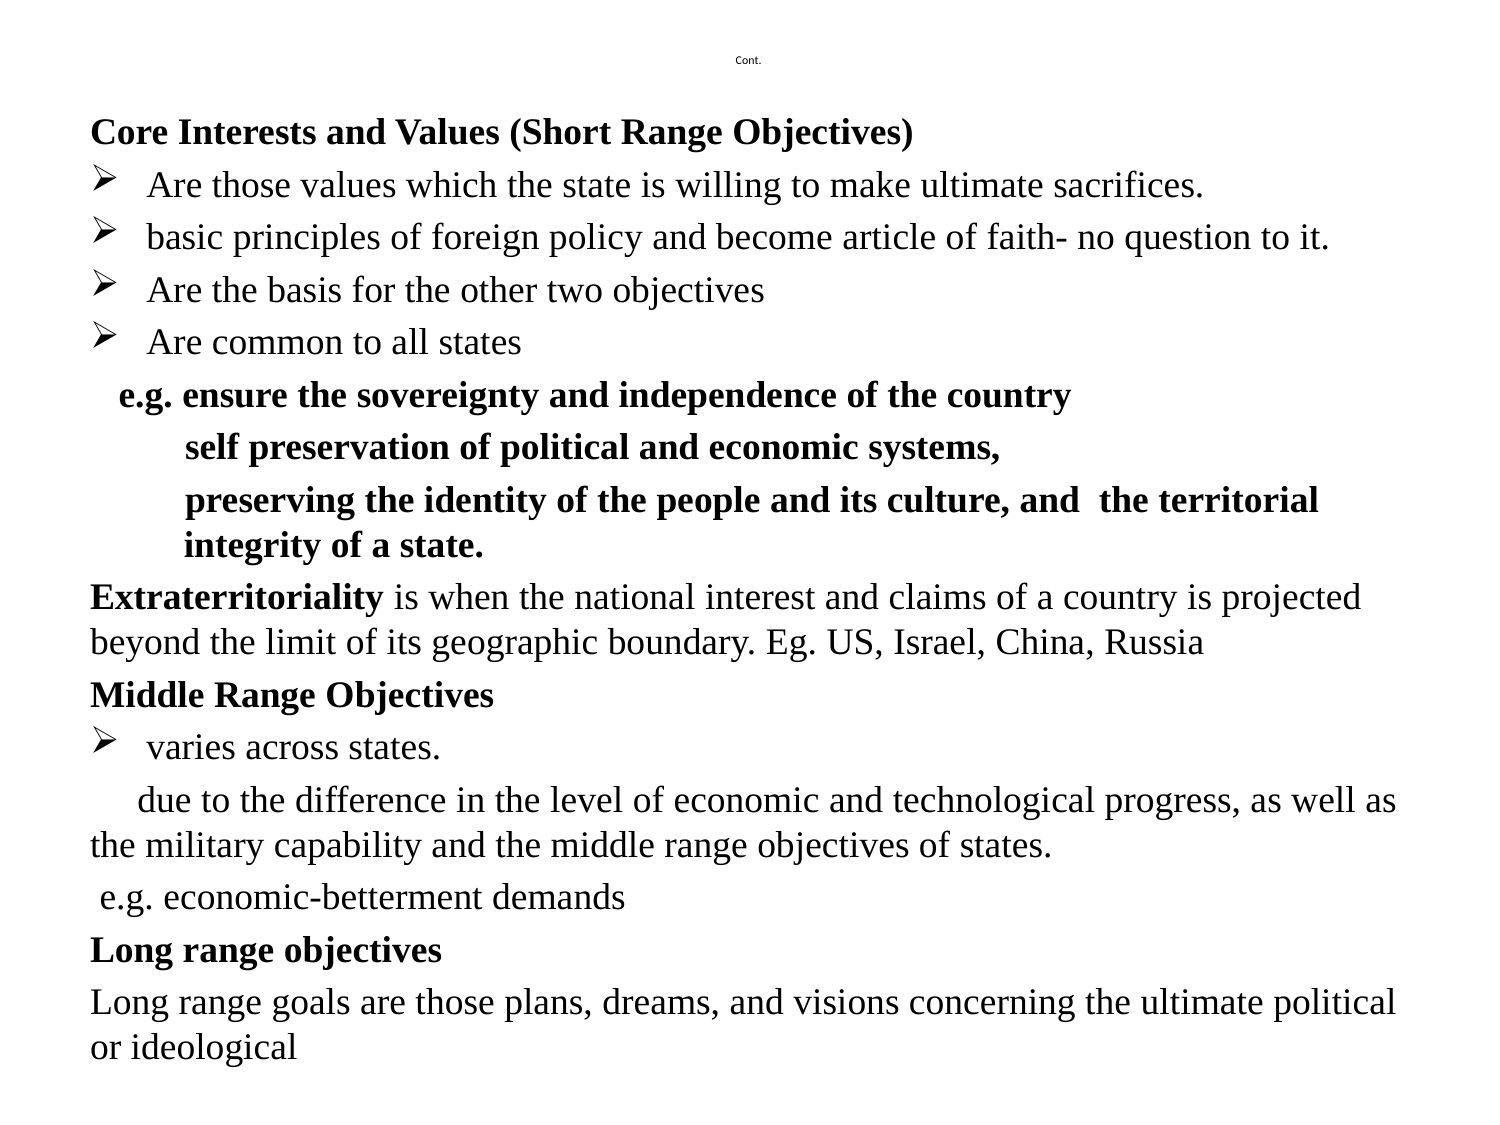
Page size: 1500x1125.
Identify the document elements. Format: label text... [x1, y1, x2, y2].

list Core Interests and Values (Short Range Objectives) Are those values which the state is willing to make ultimate sacrifices. basic principles of foreign policy and become article of faith- no question to it. Are the basis for the other two objectives Are common to all states e.g. ensure the sovereignty and independence of the country self preservation of political and economic systems, preserving the identity of the people and its culture, and the territorial integrity of a state. Extraterritoriality is when the national interest and claims of a country is projected beyond the limit of its geographic boundary. Eg. US, Israel, China, Russia Middle Range Objectives varies across states. due to the difference in the level of economic and technological progress, as well as the military capability and the middle range objectives of states. e.g. economic-betterment demands Long range objectives Long range goals are those plans, dreams, and visions concerning the ultimate political or ideological [75, 99, 1425, 1100]
title Cont. [75, 45, 1425, 75]
